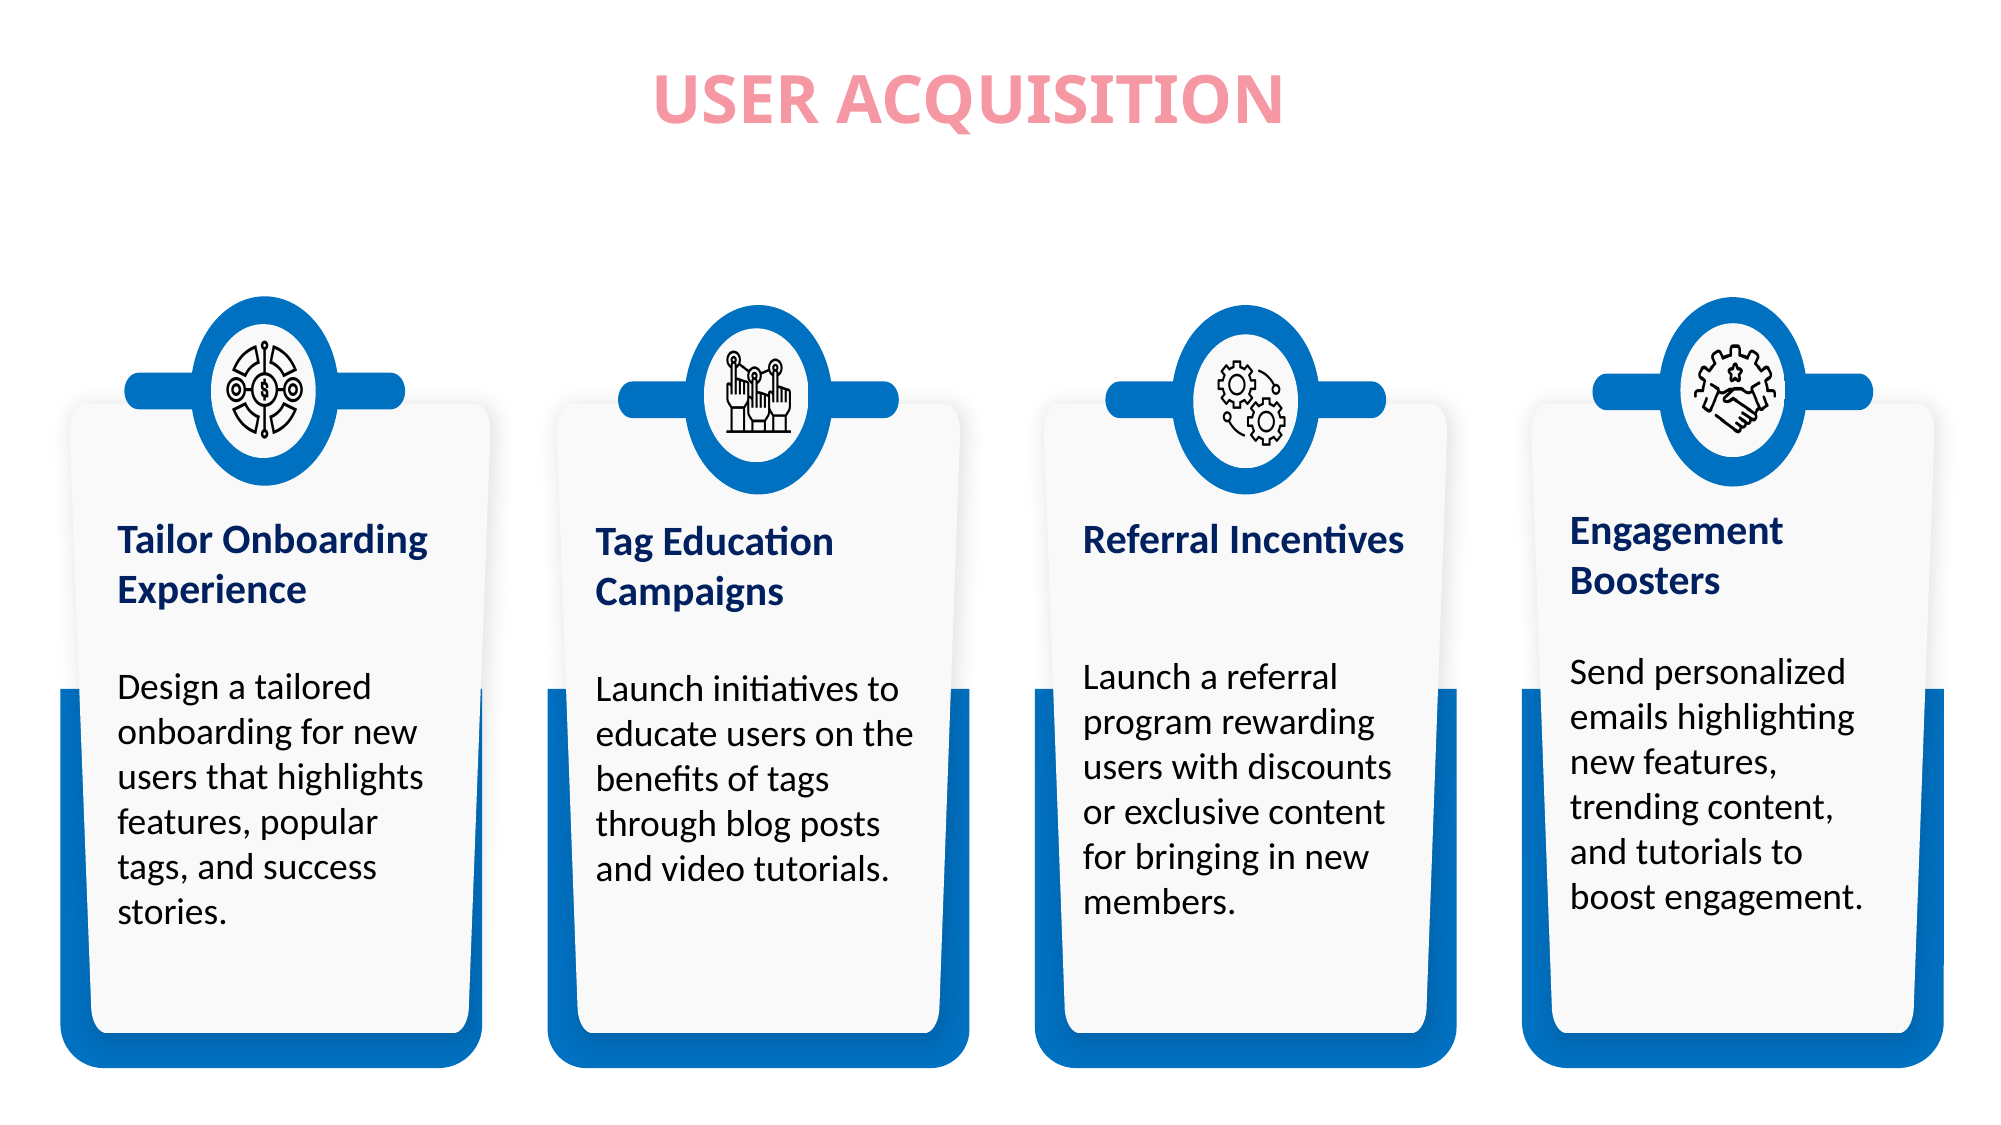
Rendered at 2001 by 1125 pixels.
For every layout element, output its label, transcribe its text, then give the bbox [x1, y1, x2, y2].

text_box USER ACQUISITION [96, 49, 1843, 144]
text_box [60, 296, 1944, 1069]
